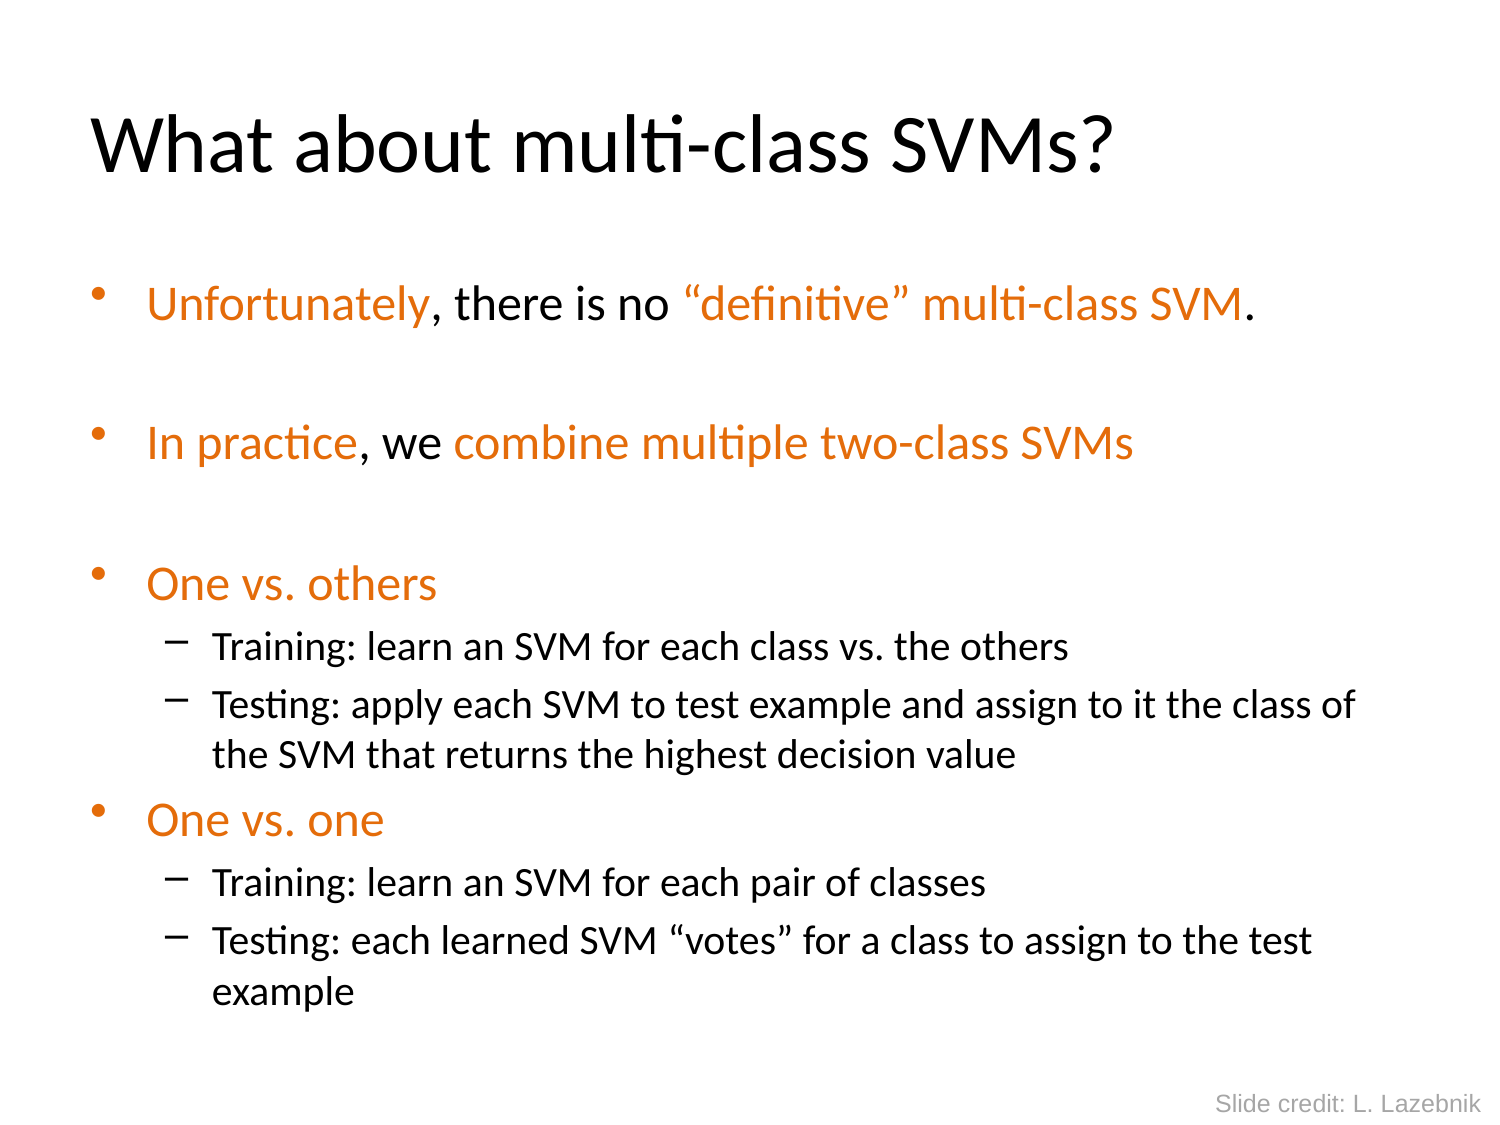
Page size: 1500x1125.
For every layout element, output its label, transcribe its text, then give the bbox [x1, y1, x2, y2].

list Unfortunately, there is no “definitive” multi-class SVM. In practice, we combine multiple two-class SVMs One vs. others Training: learn an SVM for each class vs. the others Testing: apply each SVM to test example and assign to it the class of the SVM that returns the highest decision value One vs. one Training: learn an SVM for each pair of classes Testing: each learned SVM “votes” for a class to assign to the test example [75, 262, 1425, 1005]
title What about multi-class SVMs? [75, 45, 1425, 233]
text_box Slide credit: L. Lazebnik [1200, 1079, 1497, 1125]
